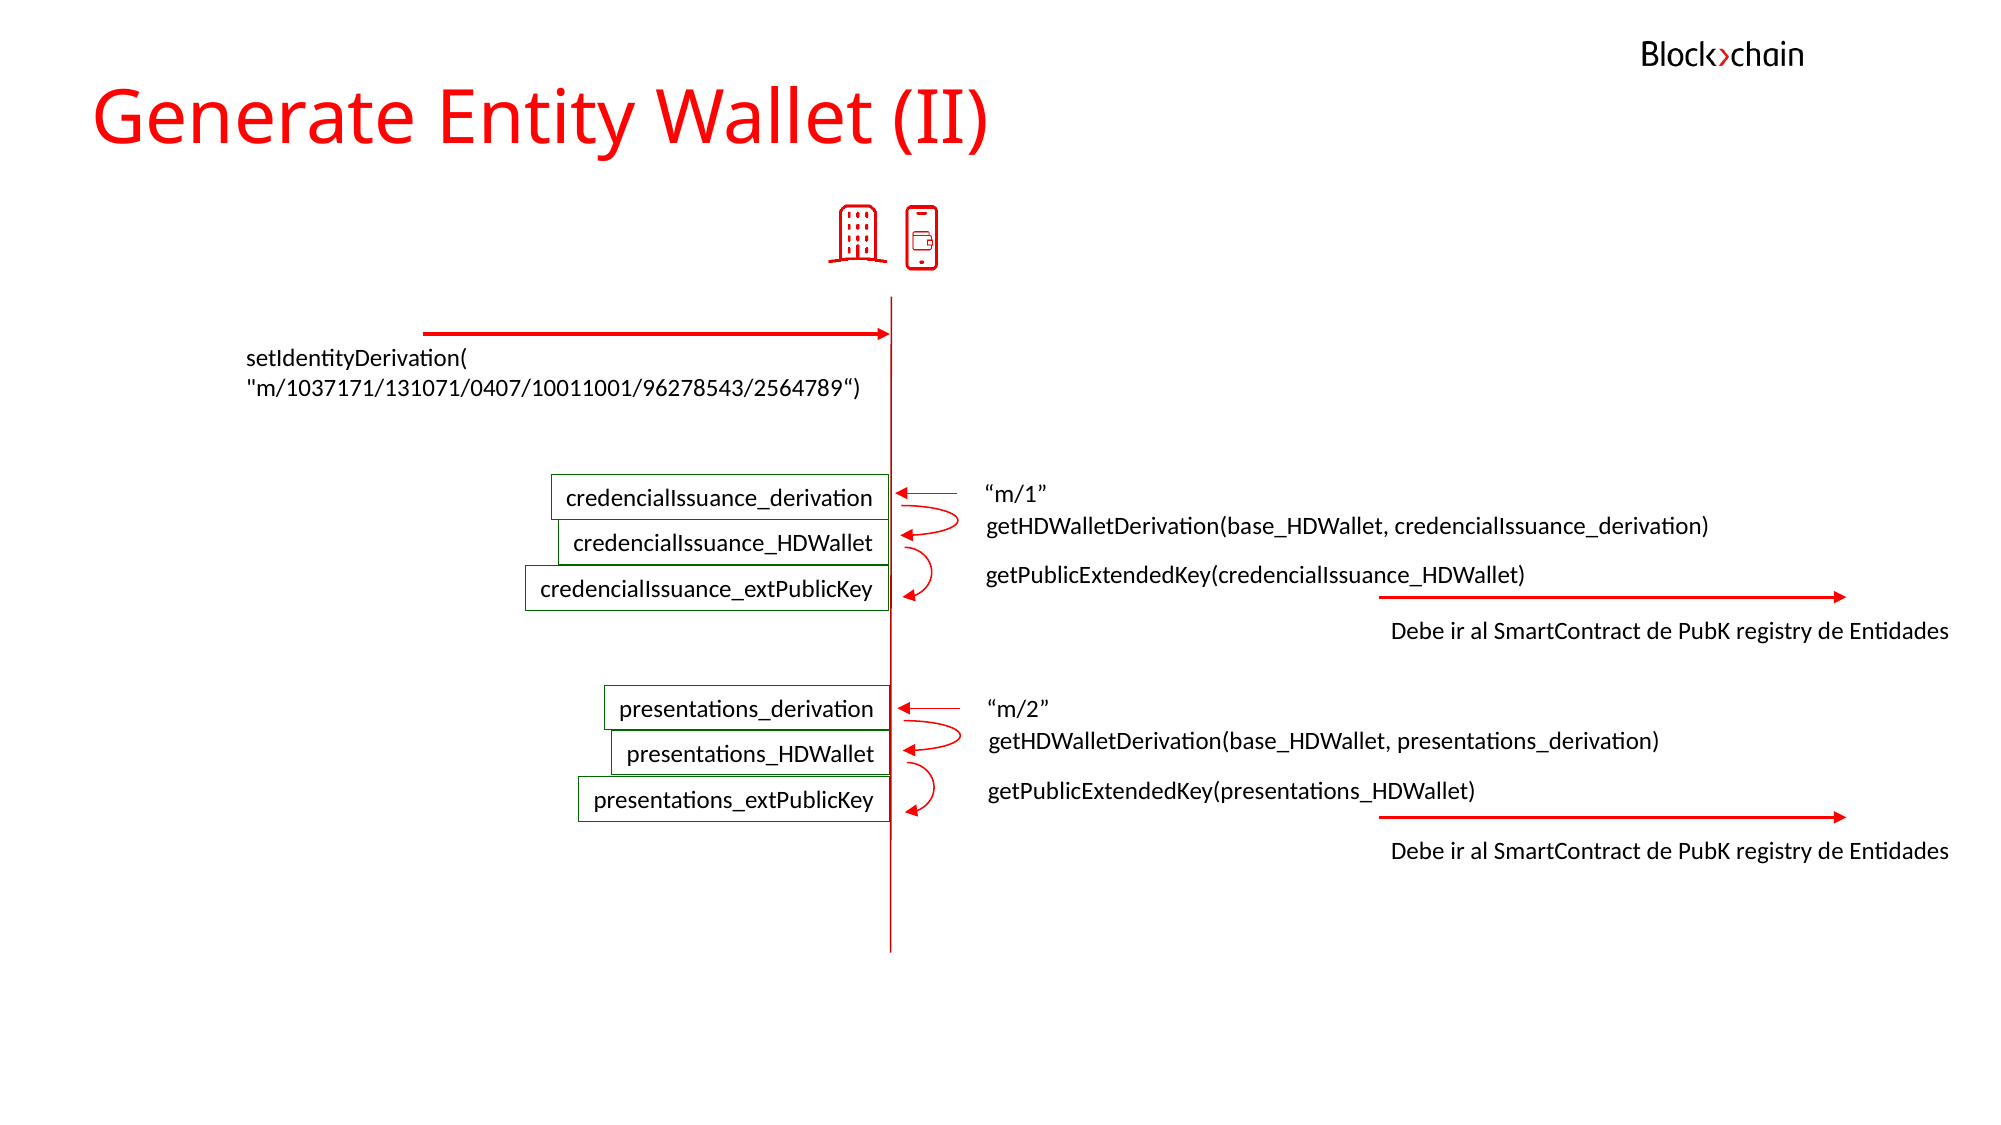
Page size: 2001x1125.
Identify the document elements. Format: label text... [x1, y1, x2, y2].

text_box credencialIssuance_derivation [551, 474, 889, 520]
text_box getPublicExtendedKey(credencialIssuance_HDWallet) [971, 551, 1542, 597]
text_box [887, 196, 956, 279]
text_box getHDWalletDerivation(base_HDWallet, presentations_derivation) [973, 717, 1676, 762]
text_box getHDWalletDerivation(base_HDWallet, credencialIssuance_derivation) [971, 501, 1726, 547]
text_box Debe ir al SmartContract de PubK registry de Entidades [1376, 827, 1966, 872]
text_box [902, 546, 933, 602]
text_box [904, 761, 935, 817]
picture [820, 196, 895, 271]
text_box Generate Entity Wallet (II) [91, 68, 1343, 159]
text_box credencialIssuance_extPublicKey [525, 565, 889, 611]
text_box [902, 720, 961, 757]
text_box “m/1” [969, 470, 1063, 516]
text_box presentations_derivation [604, 685, 890, 730]
text_box credencialIssuance_HDWallet [558, 520, 889, 565]
text_box presentations_HDWallet [611, 730, 890, 775]
text_box “m/2” [971, 685, 1065, 731]
text_box [900, 504, 959, 542]
text_box Debe ir al SmartContract de PubK registry de Entidades [1376, 606, 1966, 652]
text_box setIdentityDerivation( "m/1037171/131071/0407/10011001/96278543/2564789“) [231, 333, 890, 409]
text_box getPublicExtendedKey(presentations_HDWallet) [973, 766, 1492, 812]
text_box presentations_extPublicKey [578, 776, 890, 822]
